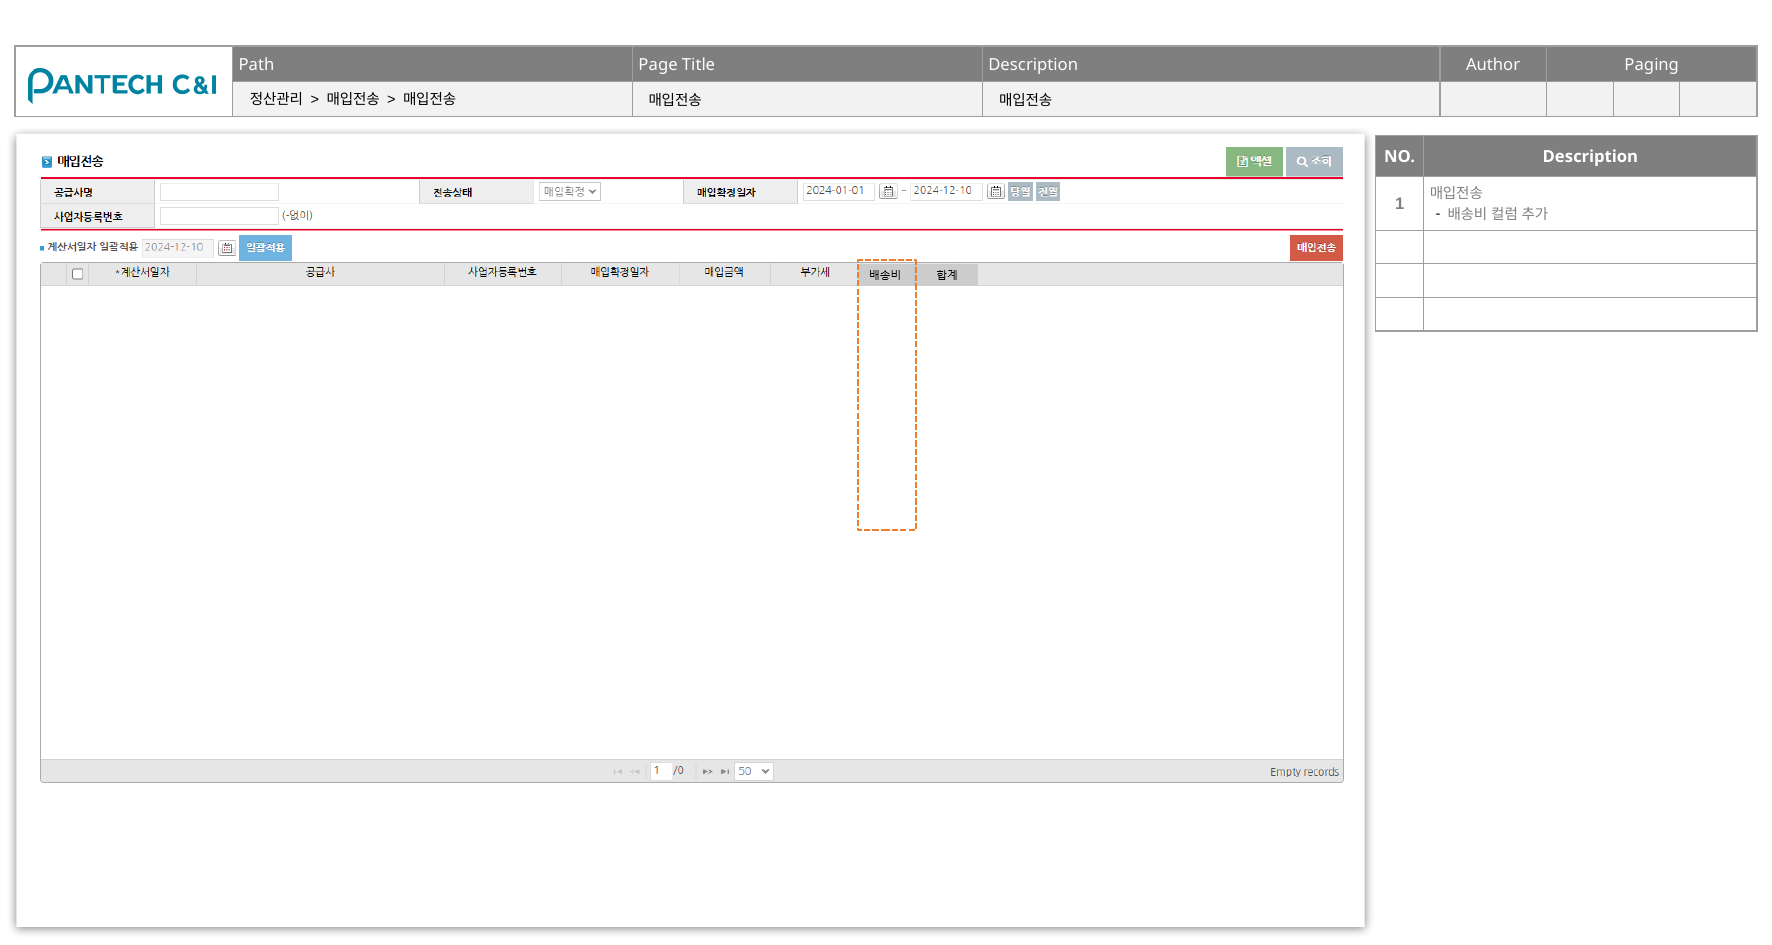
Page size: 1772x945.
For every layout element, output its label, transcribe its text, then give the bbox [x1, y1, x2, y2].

table_cell [1376, 231, 1423, 263]
text_box [16, 133, 1365, 927]
table_cell 매입전송 배송비 컬럼 추가 [1424, 177, 1756, 230]
table_cell [1424, 298, 1756, 330]
text_box 정산관리 > 매입전송 > 매입전송 [235, 82, 630, 116]
text_box 매입전송 [633, 83, 972, 116]
table_cell [1376, 298, 1423, 330]
table_header Description [1424, 136, 1756, 176]
table_cell [1424, 264, 1756, 297]
picture [30, 143, 1349, 790]
table_cell [1376, 264, 1423, 297]
table_cell 1 [1376, 177, 1423, 230]
picture [19, 52, 226, 111]
table_cell [1424, 231, 1756, 263]
table_header NO. [1376, 136, 1423, 176]
text_box 매입전송 [984, 83, 1438, 116]
